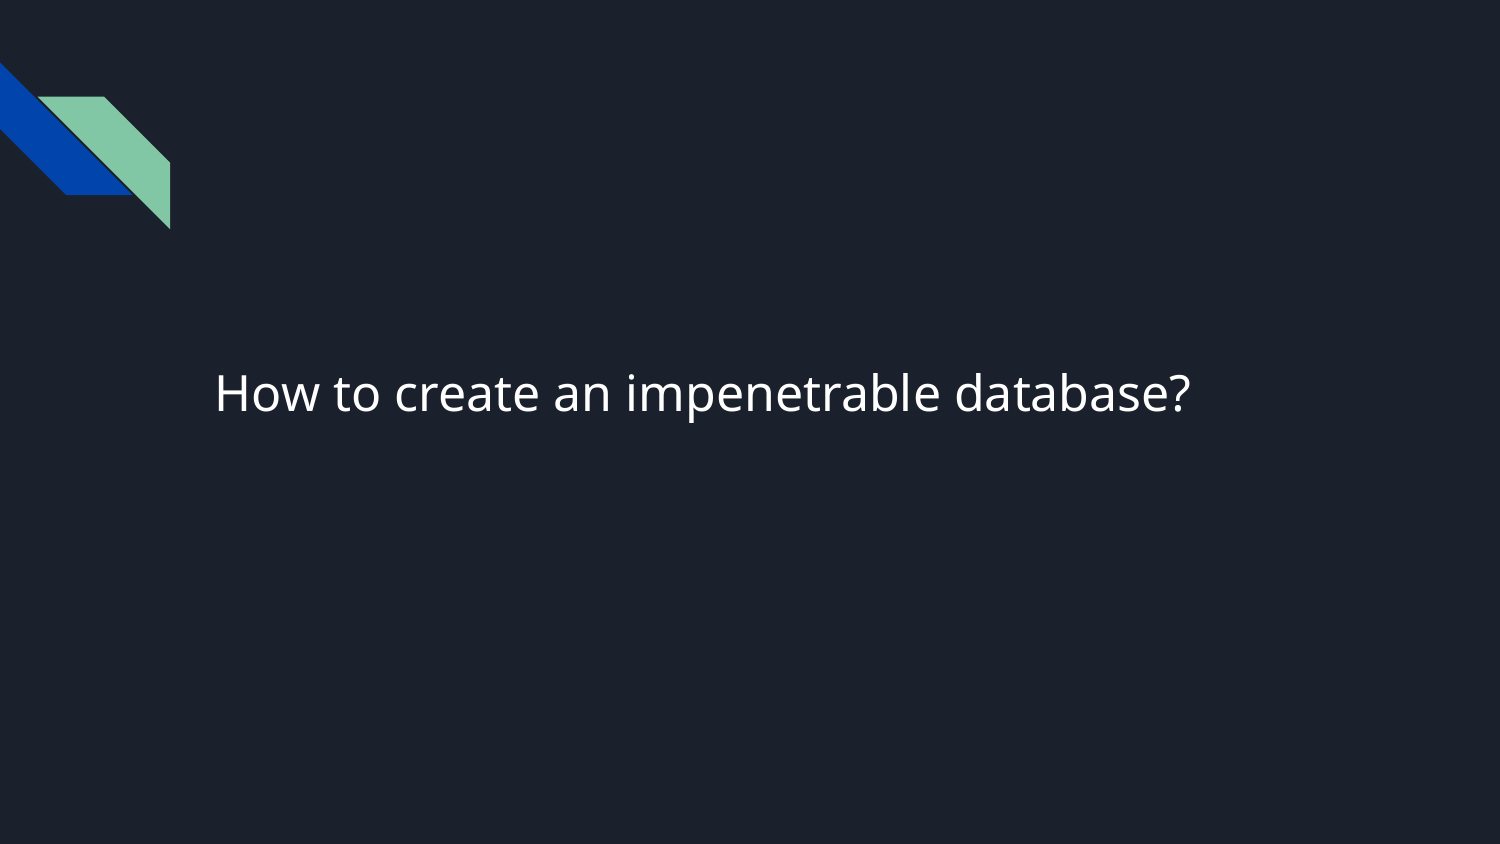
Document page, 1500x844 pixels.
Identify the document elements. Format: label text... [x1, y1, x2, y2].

title How to create an impenetrable database? [199, 346, 1355, 497]
